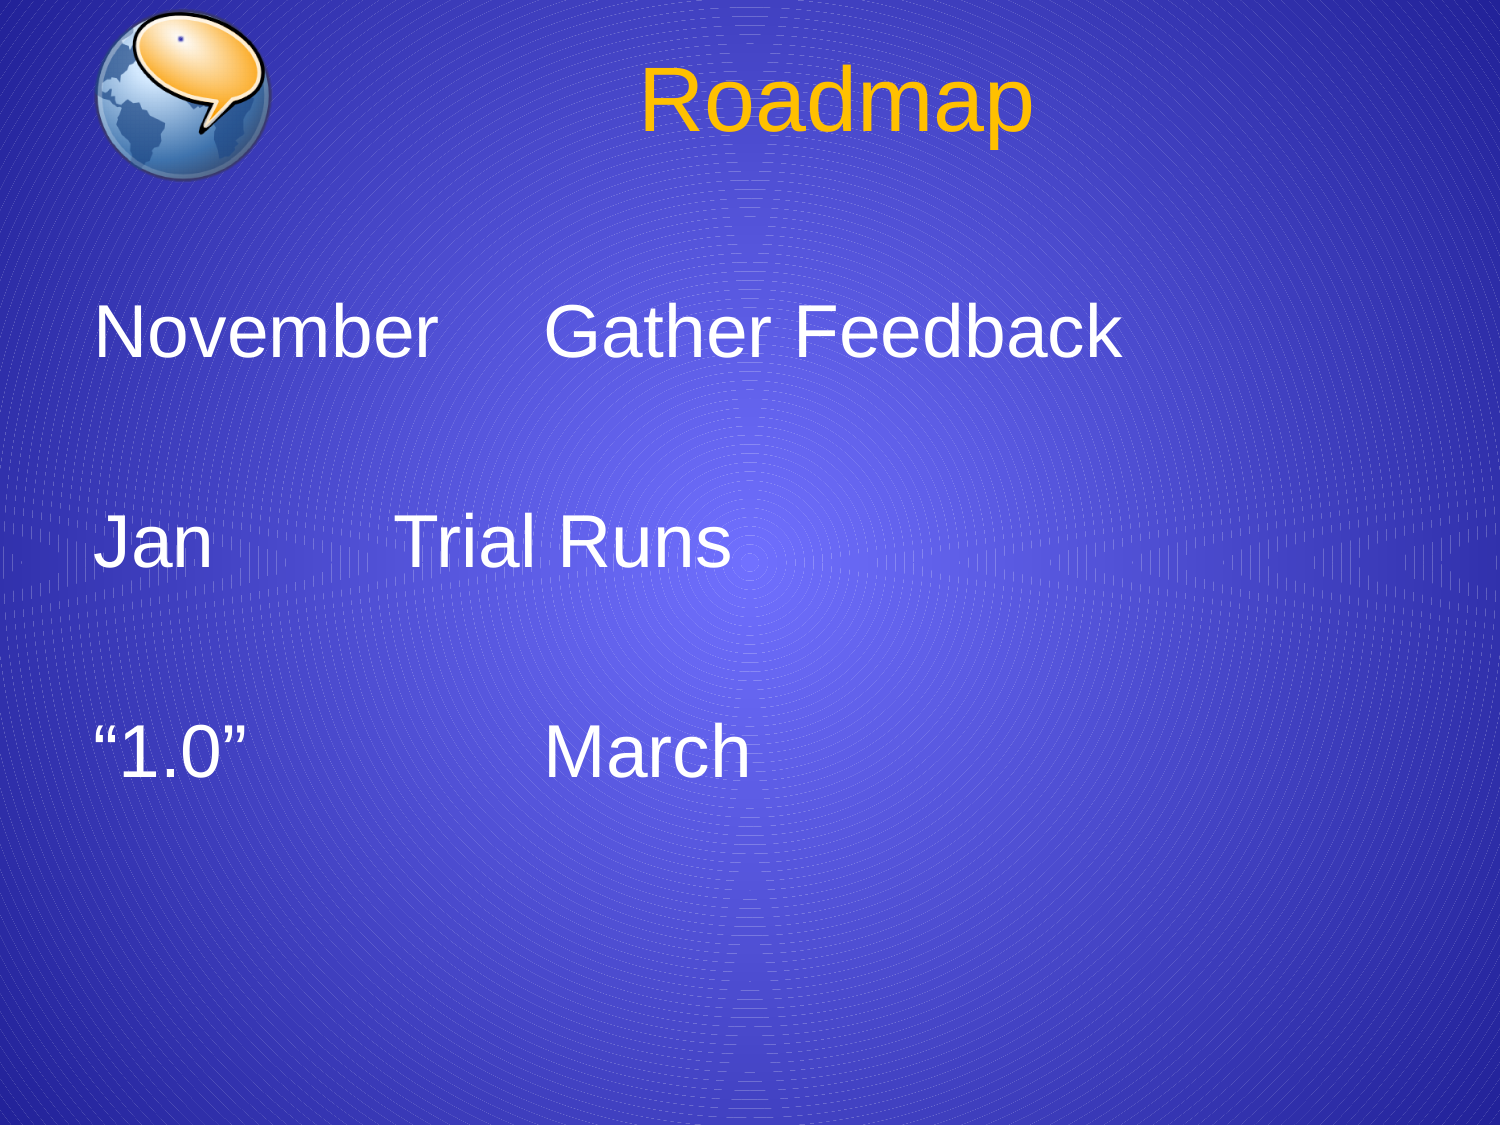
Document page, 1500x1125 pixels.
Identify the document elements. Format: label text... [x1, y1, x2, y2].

title Roadmap [274, 0, 1400, 191]
picture [90, 2, 273, 182]
list November Gather Feedback Jan Trial Runs “1.0” March [49, 274, 1451, 1001]
